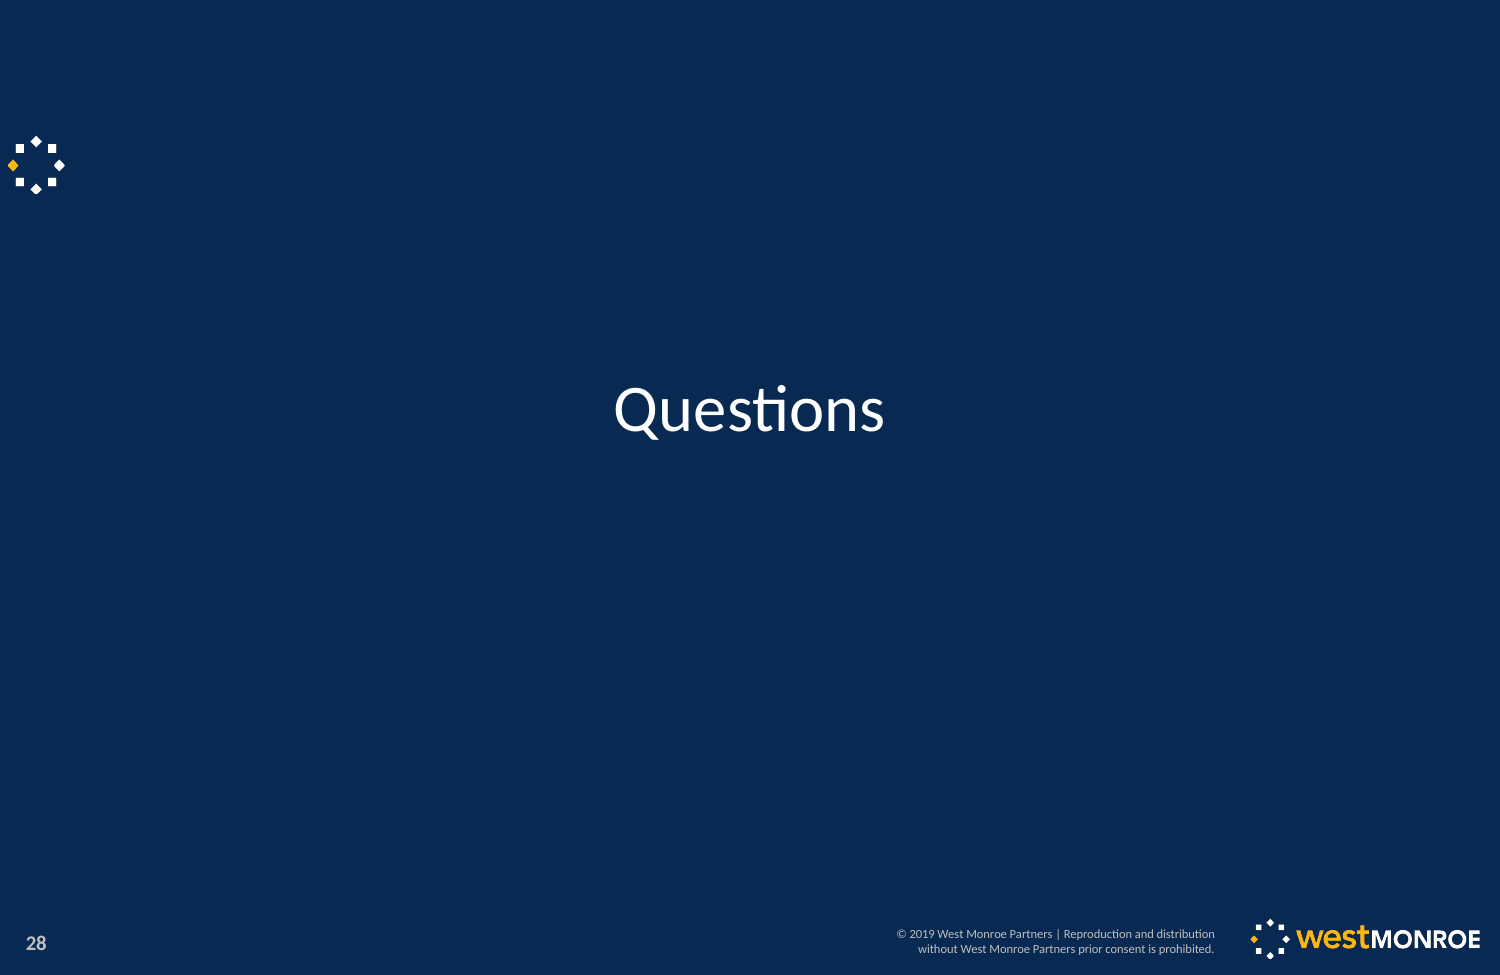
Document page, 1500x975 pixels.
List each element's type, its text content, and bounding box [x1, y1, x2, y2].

slide_number 28 [0, 916, 76, 969]
list Questions [316, 233, 1184, 586]
